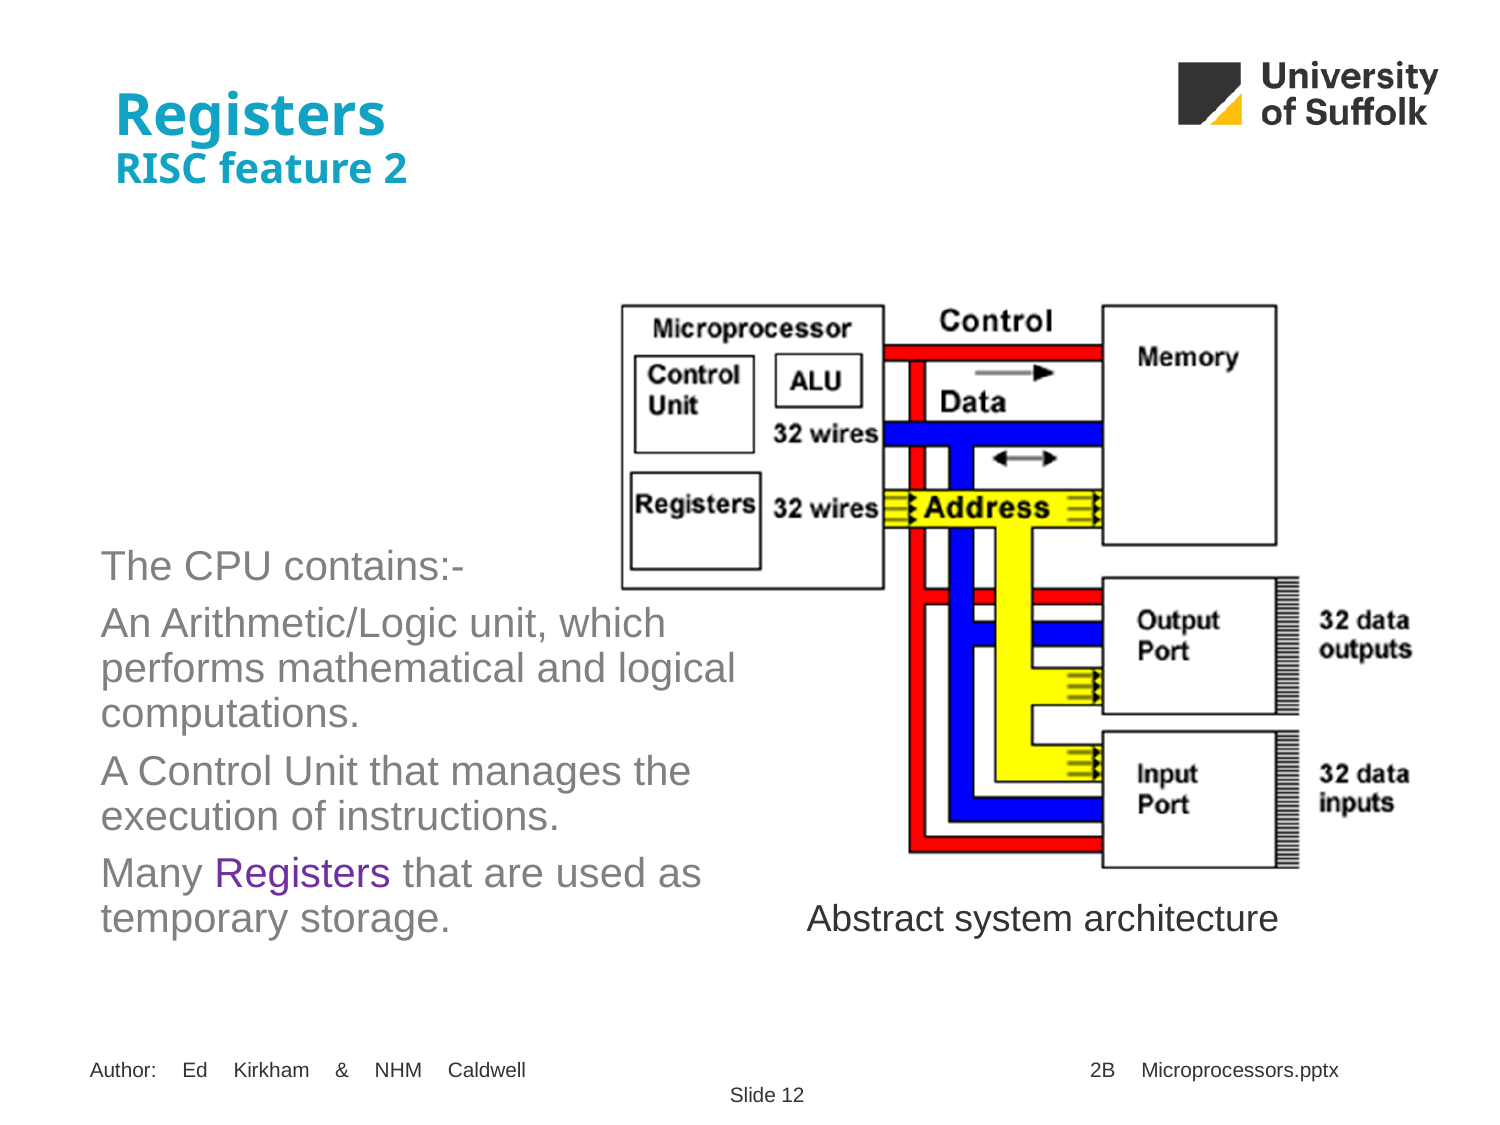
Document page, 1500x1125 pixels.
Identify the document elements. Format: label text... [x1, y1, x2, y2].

text_box Abstract system architecture [791, 886, 1468, 946]
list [579, 234, 1437, 945]
picture [1115, 0, 1500, 187]
list The CPU contains:- An Arithmetic/Logic unit, which performs mathematical and logical computations. A Control Unit that manages the execution of instructions. Many Registers that are used as temporary storage. [85, 536, 579, 887]
title Registers RISC feature 2 [99, 45, 1425, 233]
